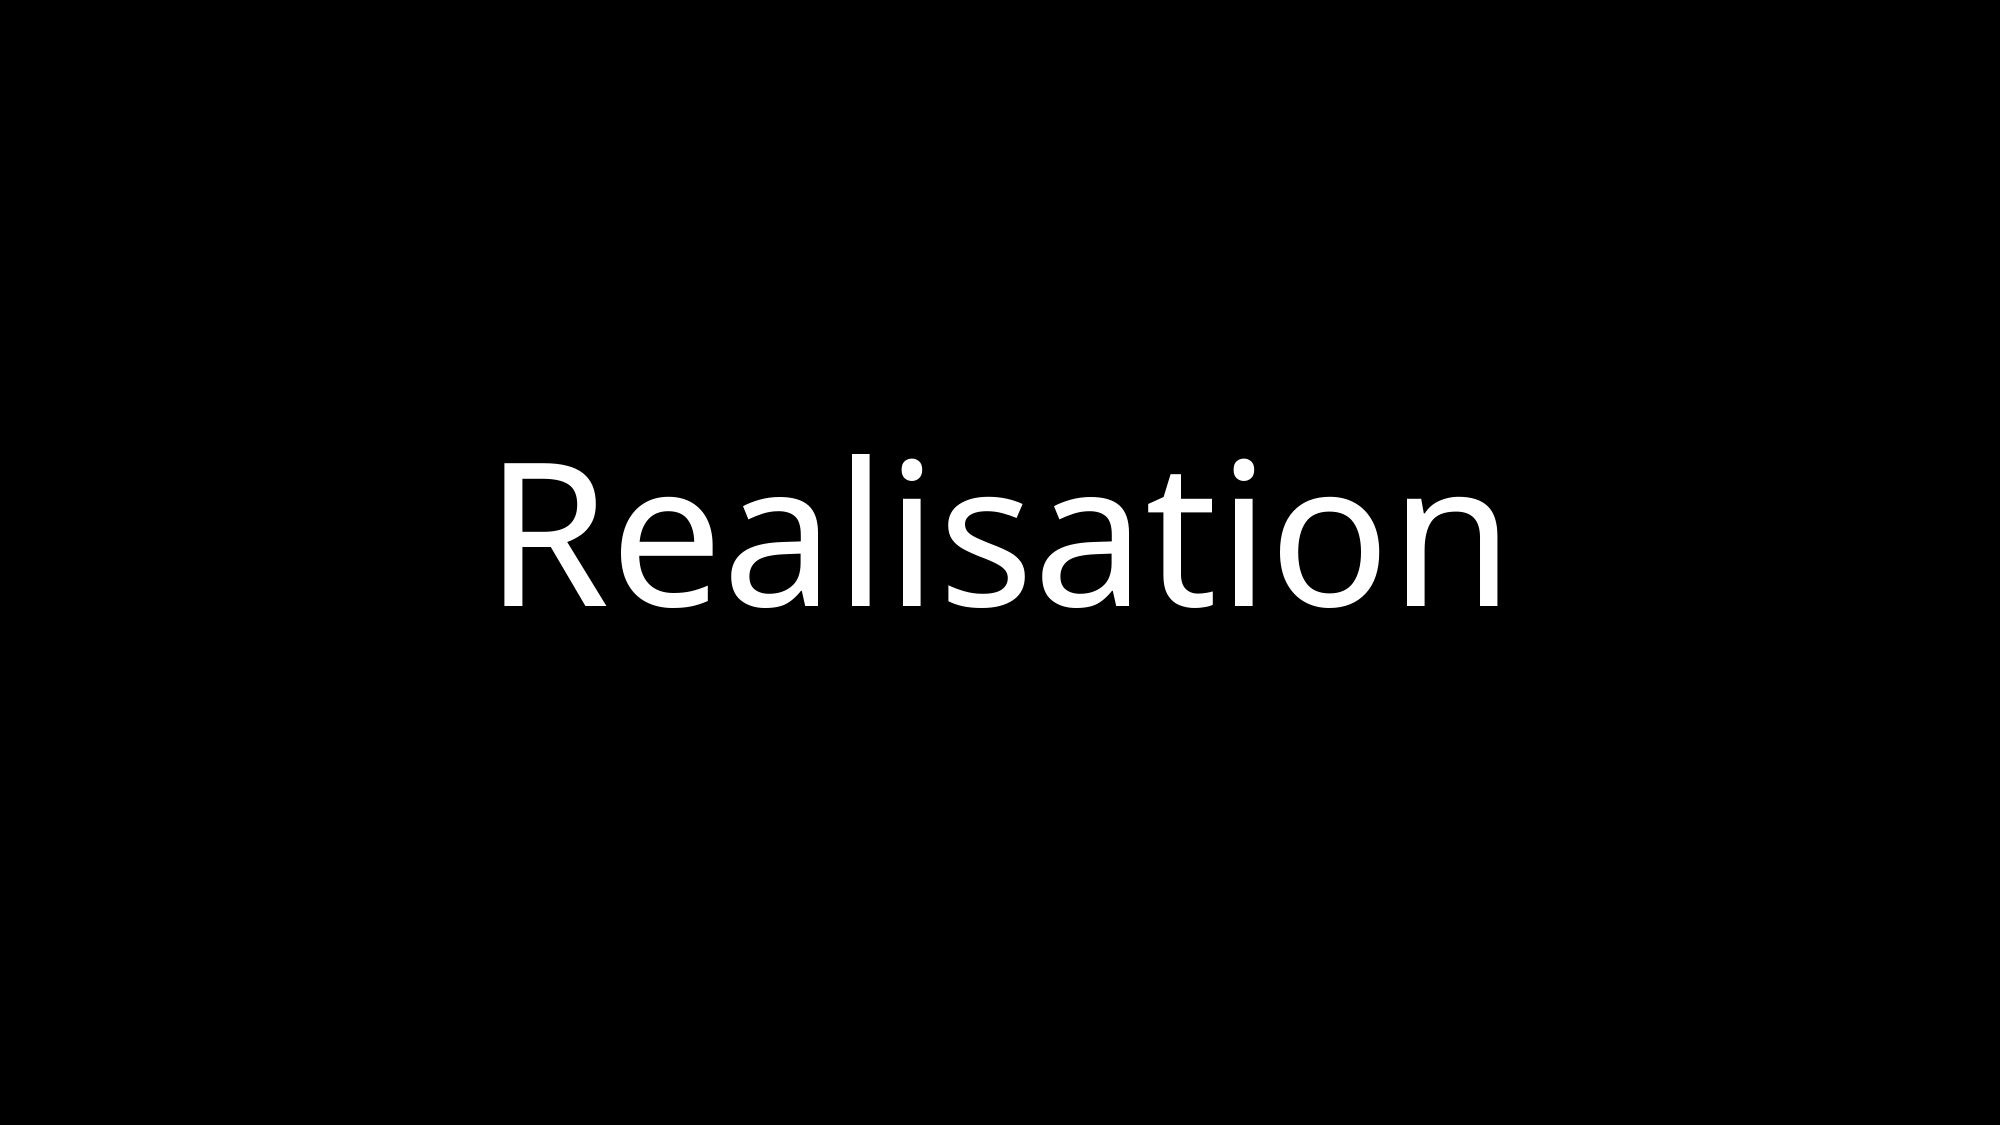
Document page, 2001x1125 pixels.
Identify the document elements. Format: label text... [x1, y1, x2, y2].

title Realisation [137, 433, 1863, 651]
